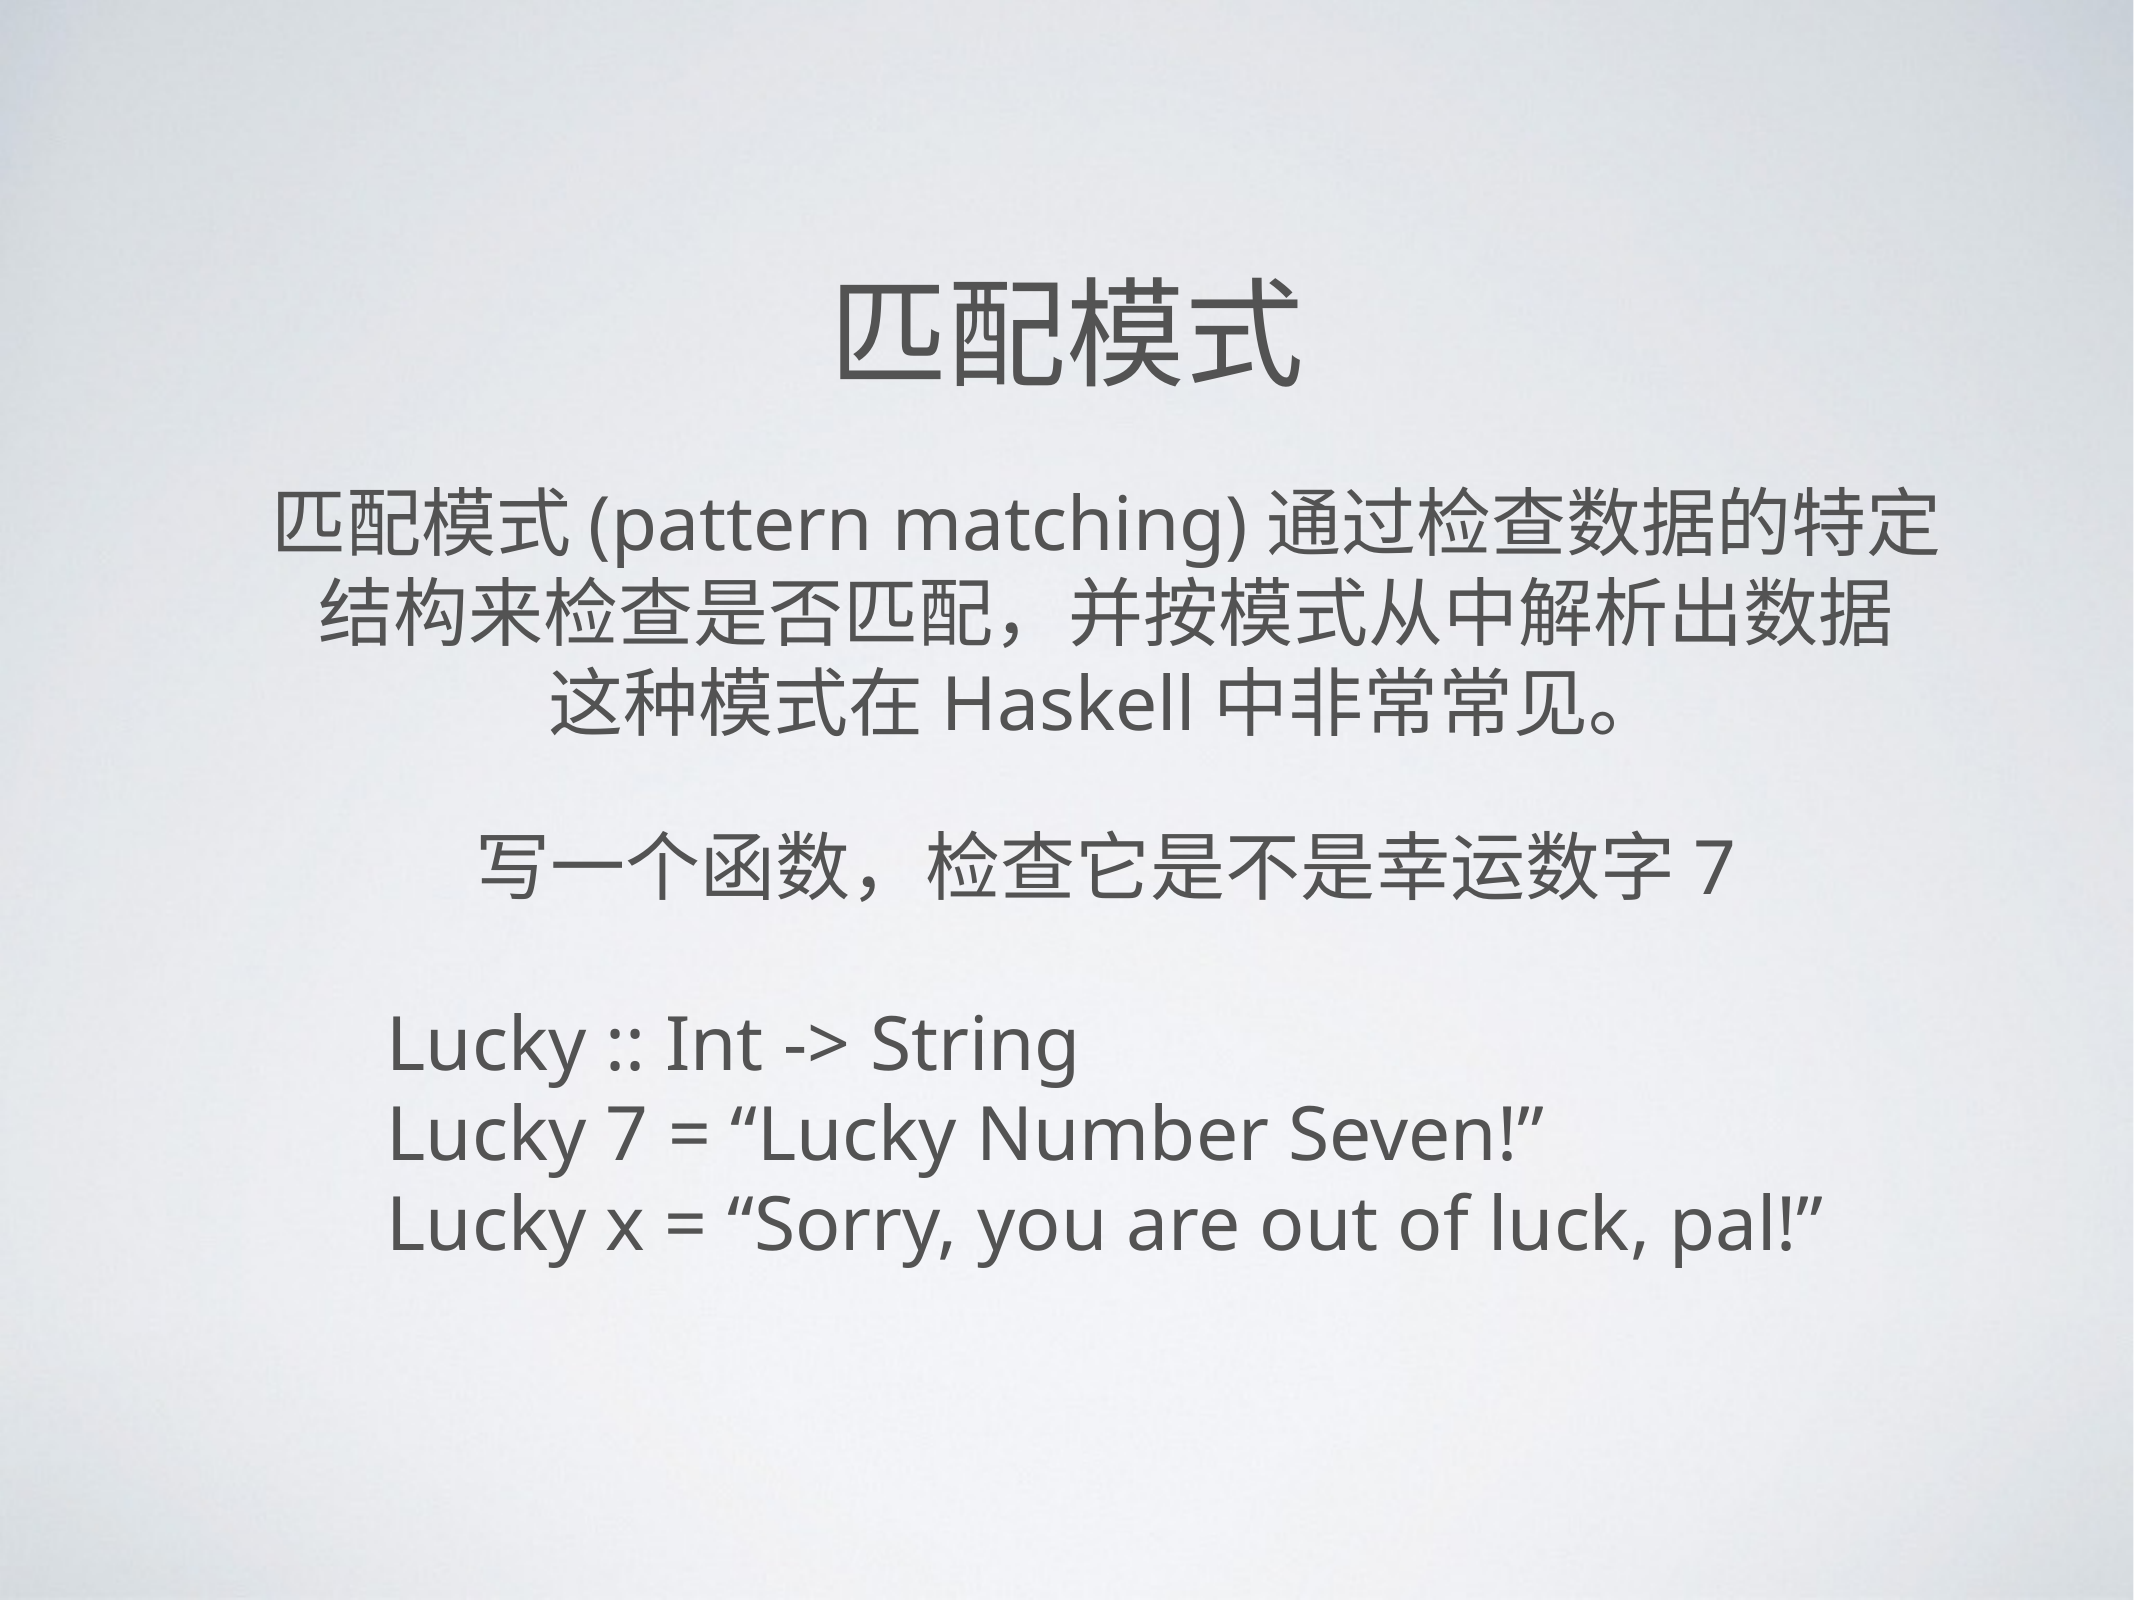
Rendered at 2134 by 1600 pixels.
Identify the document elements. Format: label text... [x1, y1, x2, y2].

text_box 写一个函数，检查它是不是幸运数字7 [467, 811, 1745, 918]
picture [0, 0, 2134, 1600]
text_box Lucky :: Int -> String Lucky 7 = “Lucky Number Seven!” Lucky x = “Sorry, you are out of luck, pal!” [378, 986, 1835, 1274]
text_box 匹配模式(pattern matching)通过检查数据的特定 结构来检查是否匹配，并按模式从中解析出数据 这种模式在Haskell中非常常见。 [262, 467, 1950, 754]
list 匹配模式 [207, 249, 1926, 436]
